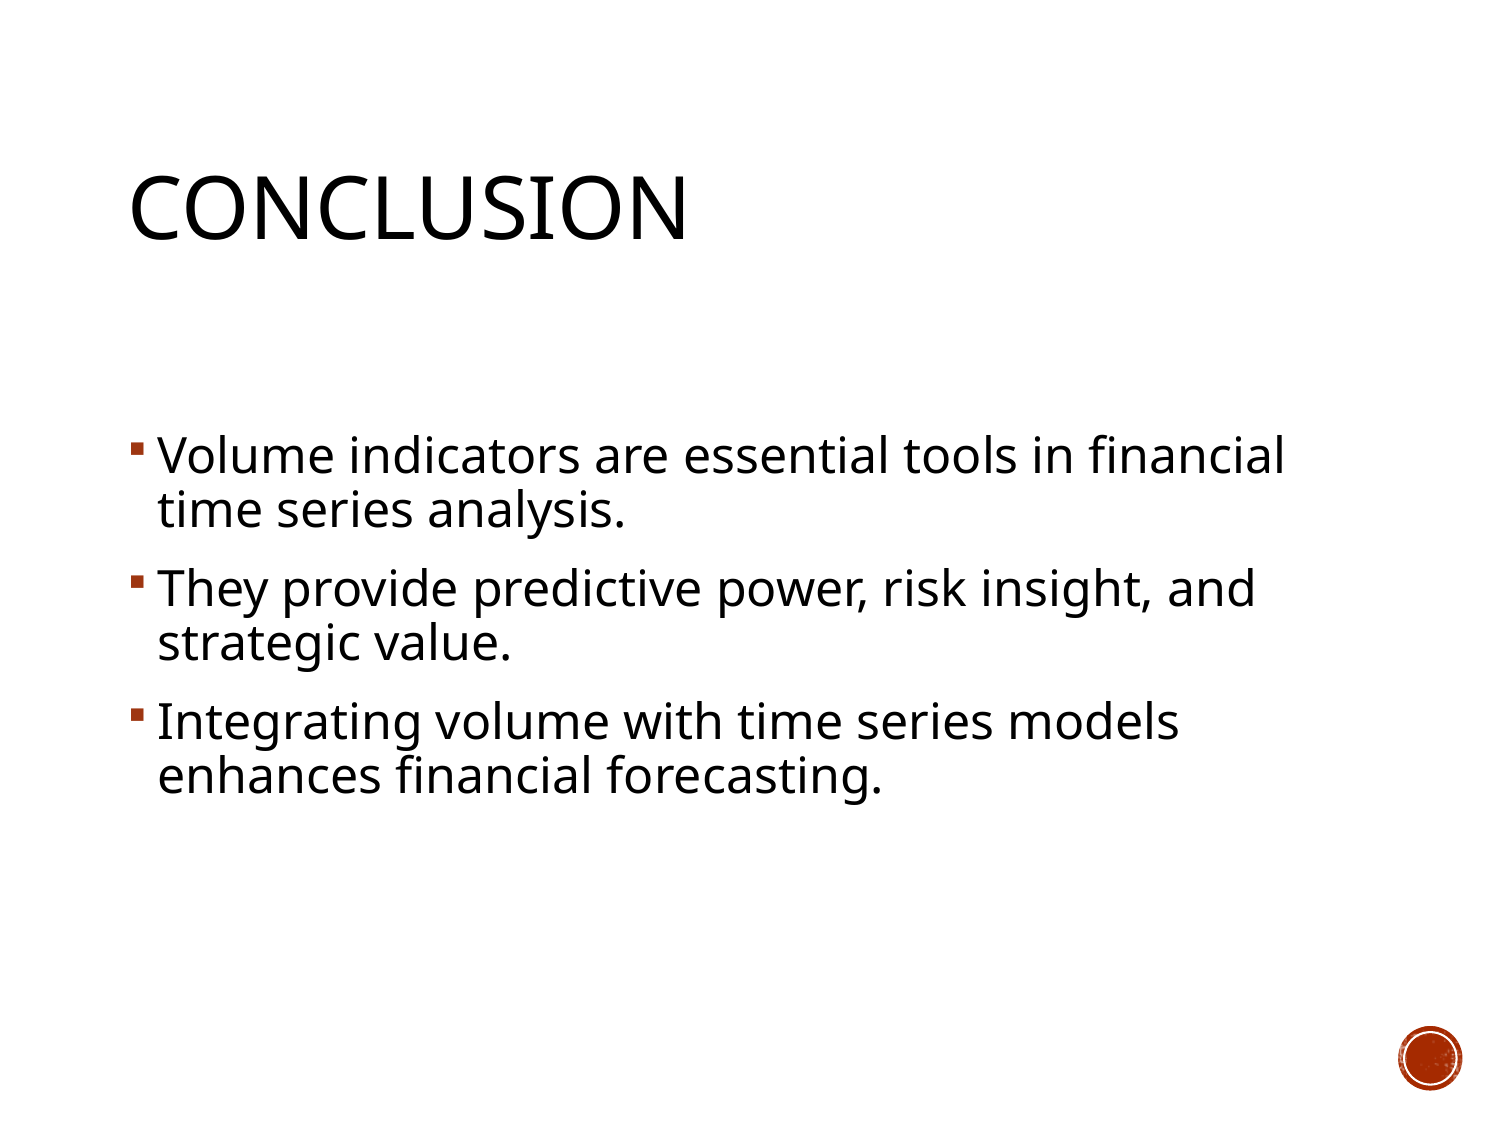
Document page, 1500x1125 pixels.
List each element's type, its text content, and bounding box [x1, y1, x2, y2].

title Conclusion [112, 79, 1388, 344]
list Volume indicators are essential tools in financial time series analysis. They provide predictive power, risk insight, and strategic value. Integrating volume with time series models enhances financial forecasting. [112, 348, 1388, 1013]
